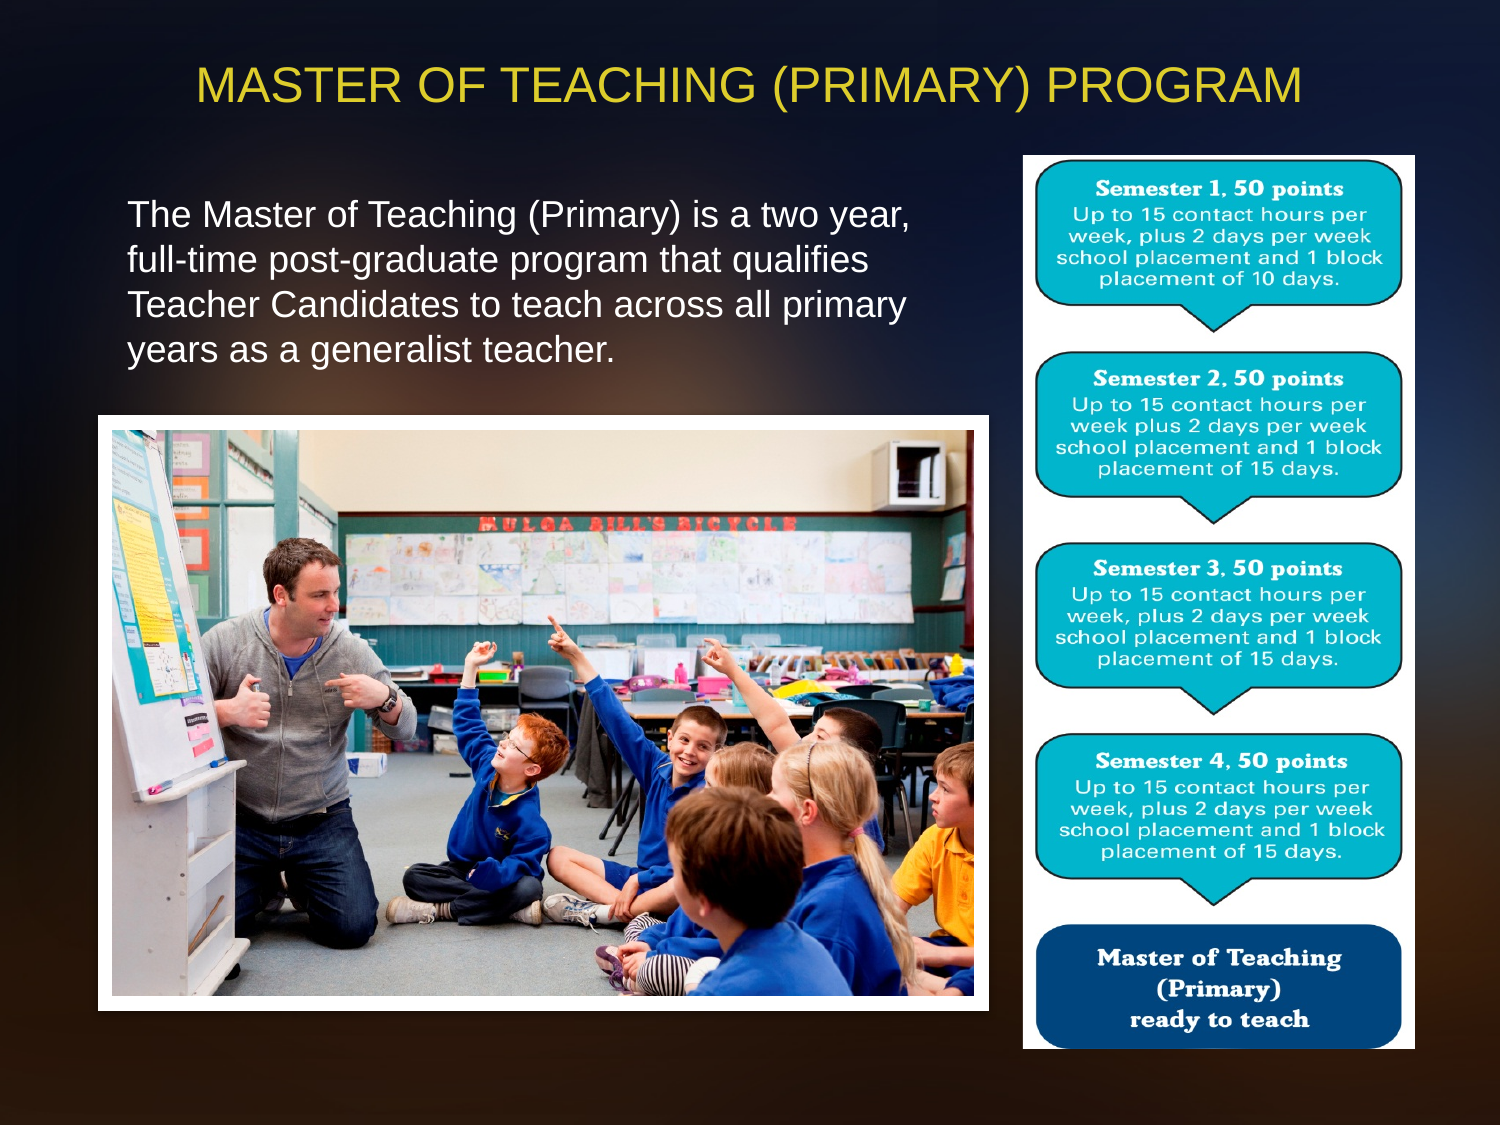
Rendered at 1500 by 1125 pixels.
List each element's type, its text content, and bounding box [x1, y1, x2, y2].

title Master of Teaching (Primary) Program [75, 45, 1425, 121]
list The Master of Teaching (Primary) is a two year, full-time post-graduate program that qualifies Teacher Candidates to teach across all primary years as a generalist teacher. [112, 182, 939, 412]
picture [0, 0, 1500, 1125]
